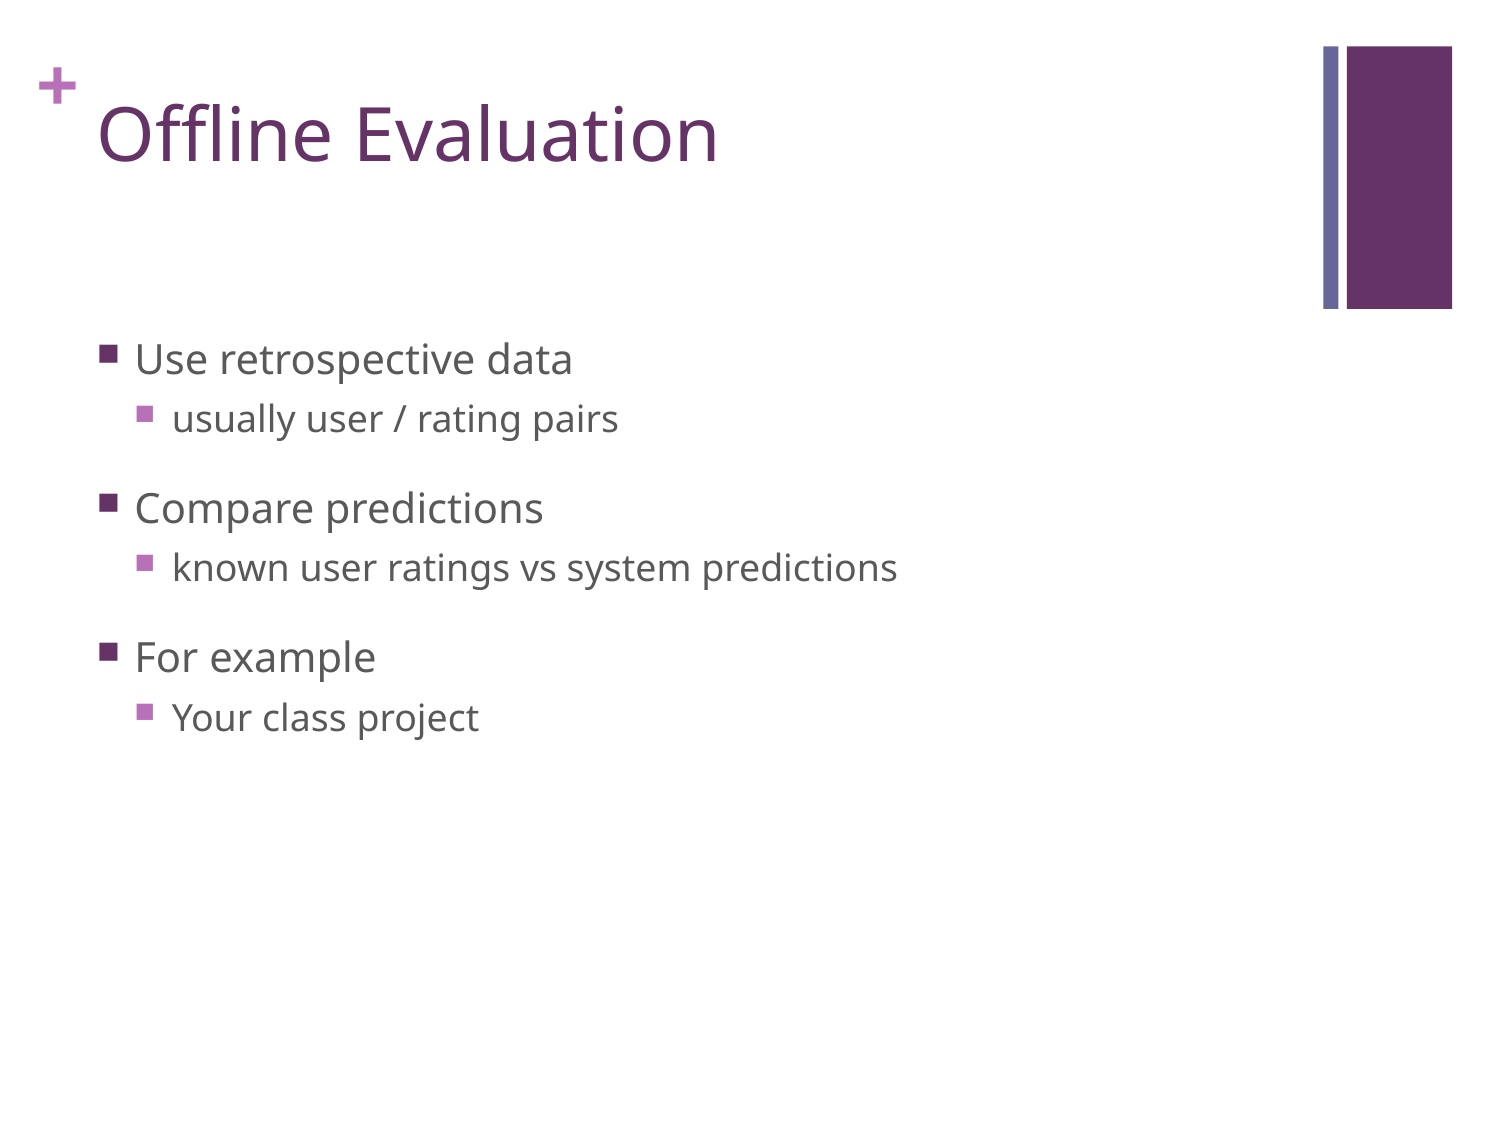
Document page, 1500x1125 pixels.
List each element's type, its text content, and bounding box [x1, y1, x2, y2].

title Offline Evaluation [81, 79, 1322, 263]
list Use retrospective data usually user / rating pairs Compare predictions known user ratings vs system predictions For example Your class project [81, 324, 1322, 1005]
